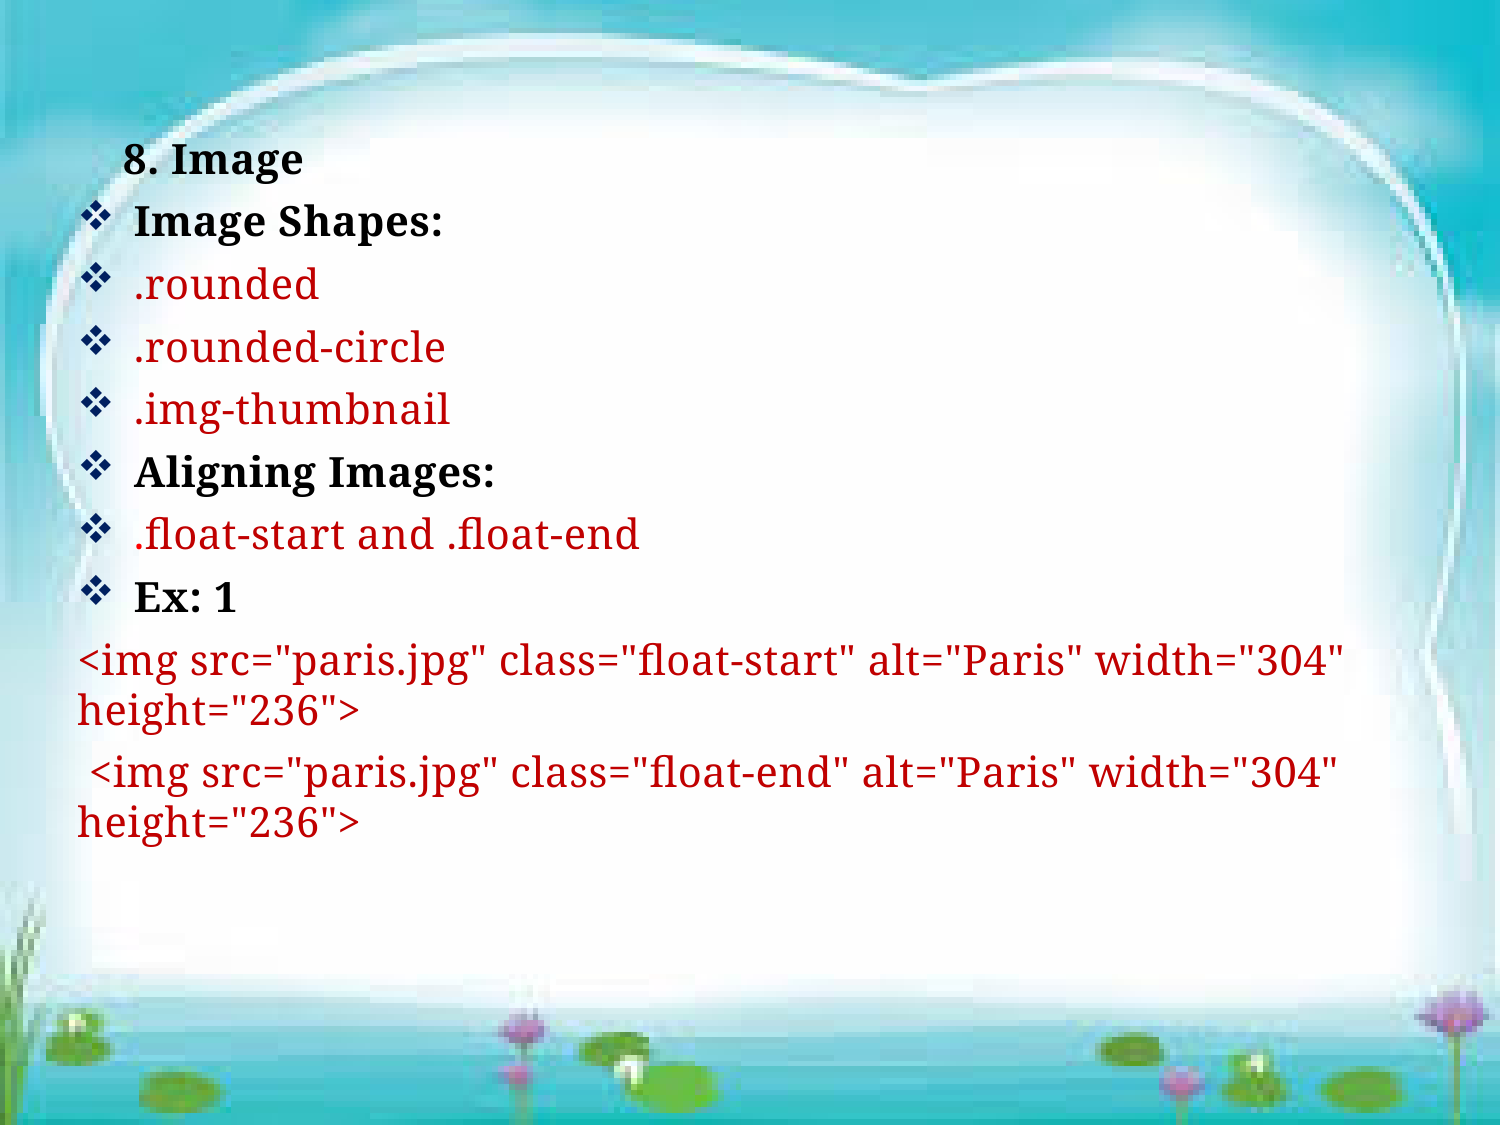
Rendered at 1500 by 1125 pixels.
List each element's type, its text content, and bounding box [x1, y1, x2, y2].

list 8. Image Image Shapes: .rounded .rounded-circle .img-thumbnail Aligning Images: .float-start and .float-end Ex: 1 <img src="paris.jpg" class="float-start" alt="Paris" width="304" height="236"> <img src="paris.jpg" class="float-end" alt="Paris" width="304" height="236"> [62, 125, 1450, 1063]
picture [0, 0, 1500, 1125]
